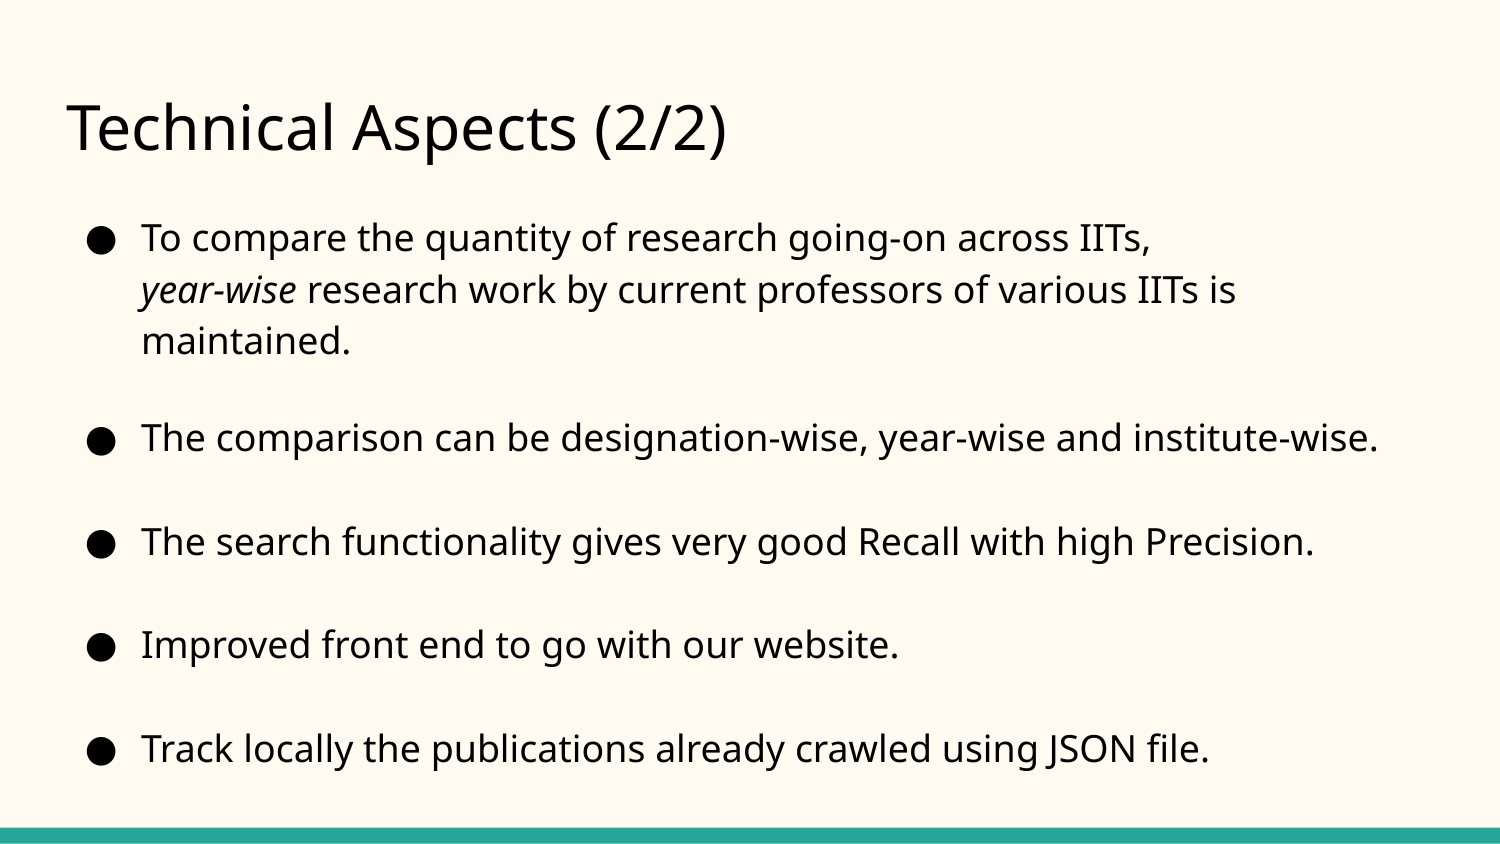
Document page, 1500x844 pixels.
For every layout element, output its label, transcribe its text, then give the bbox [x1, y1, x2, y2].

title Technical Aspects (2/2) [51, 72, 1449, 174]
list To compare the quantity of research going-on across IITs, year-wise research work by current professors of various IITs is maintained. The comparison can be designation-wise, year-wise and institute-wise. The search functionality gives very good Recall with high Precision. Improved front end to go with our website. Track locally the publications already crawled using JSON file. [51, 192, 1449, 750]
